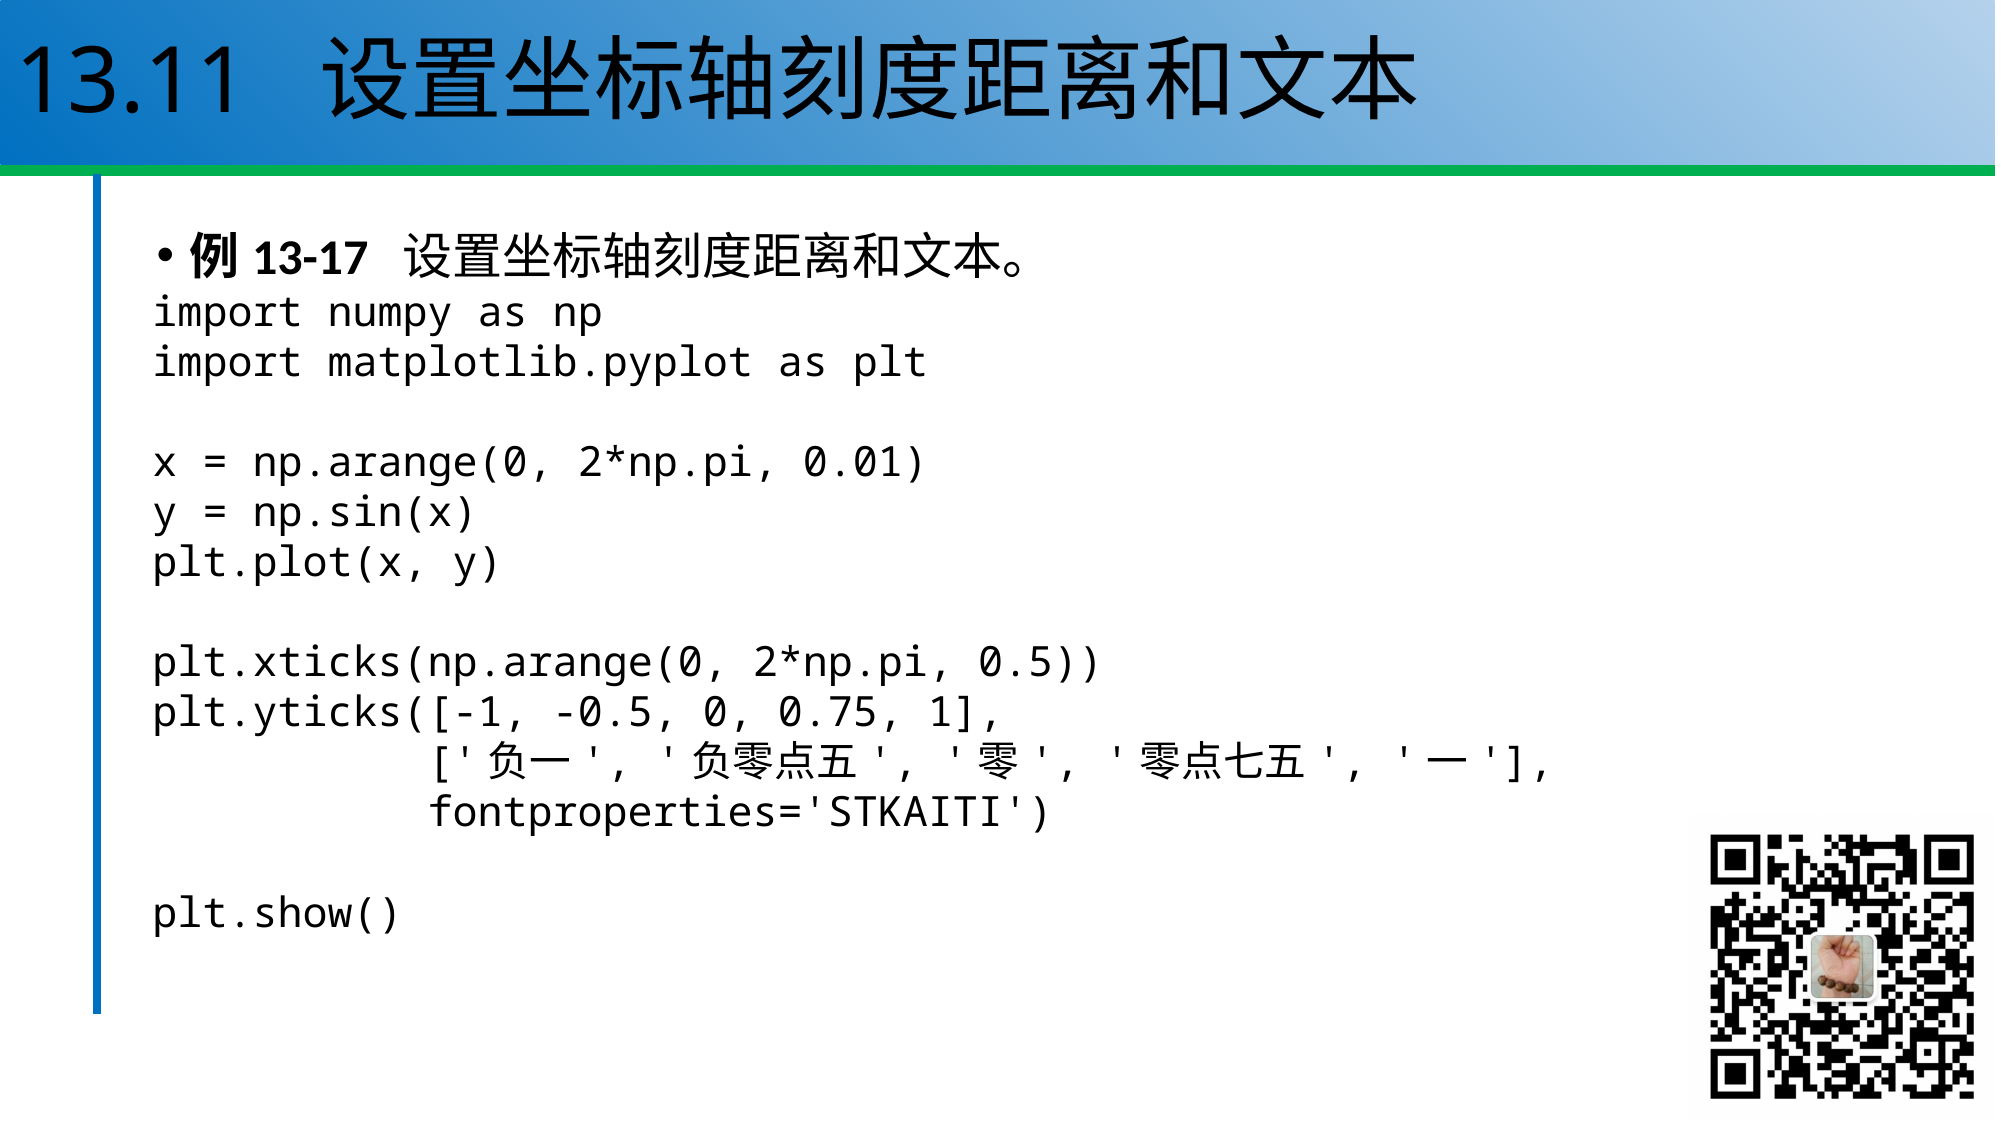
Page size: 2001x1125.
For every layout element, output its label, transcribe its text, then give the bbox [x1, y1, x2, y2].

list 例13-17 设置坐标轴刻度距离和文本。 import numpy as np import matplotlib.pyplot as plt x = np.arange(0, 2*np.pi, 0.01) y = np.sin(x) plt.plot(x, y) plt.xticks(np.arange(0, 2*np.pi, 0.5)) plt.yticks([-1, -0.5, 0, 0.75, 1], ['负一', '负零点五', '零', '零点七五', '一'], fontproperties='STKAITI') plt.show() [137, 216, 1863, 1032]
slide_number [1412, 1042, 1863, 1103]
title 13.11 设置坐标轴刻度距离和文本 [0, 0, 1995, 165]
picture [1689, 813, 1995, 1120]
